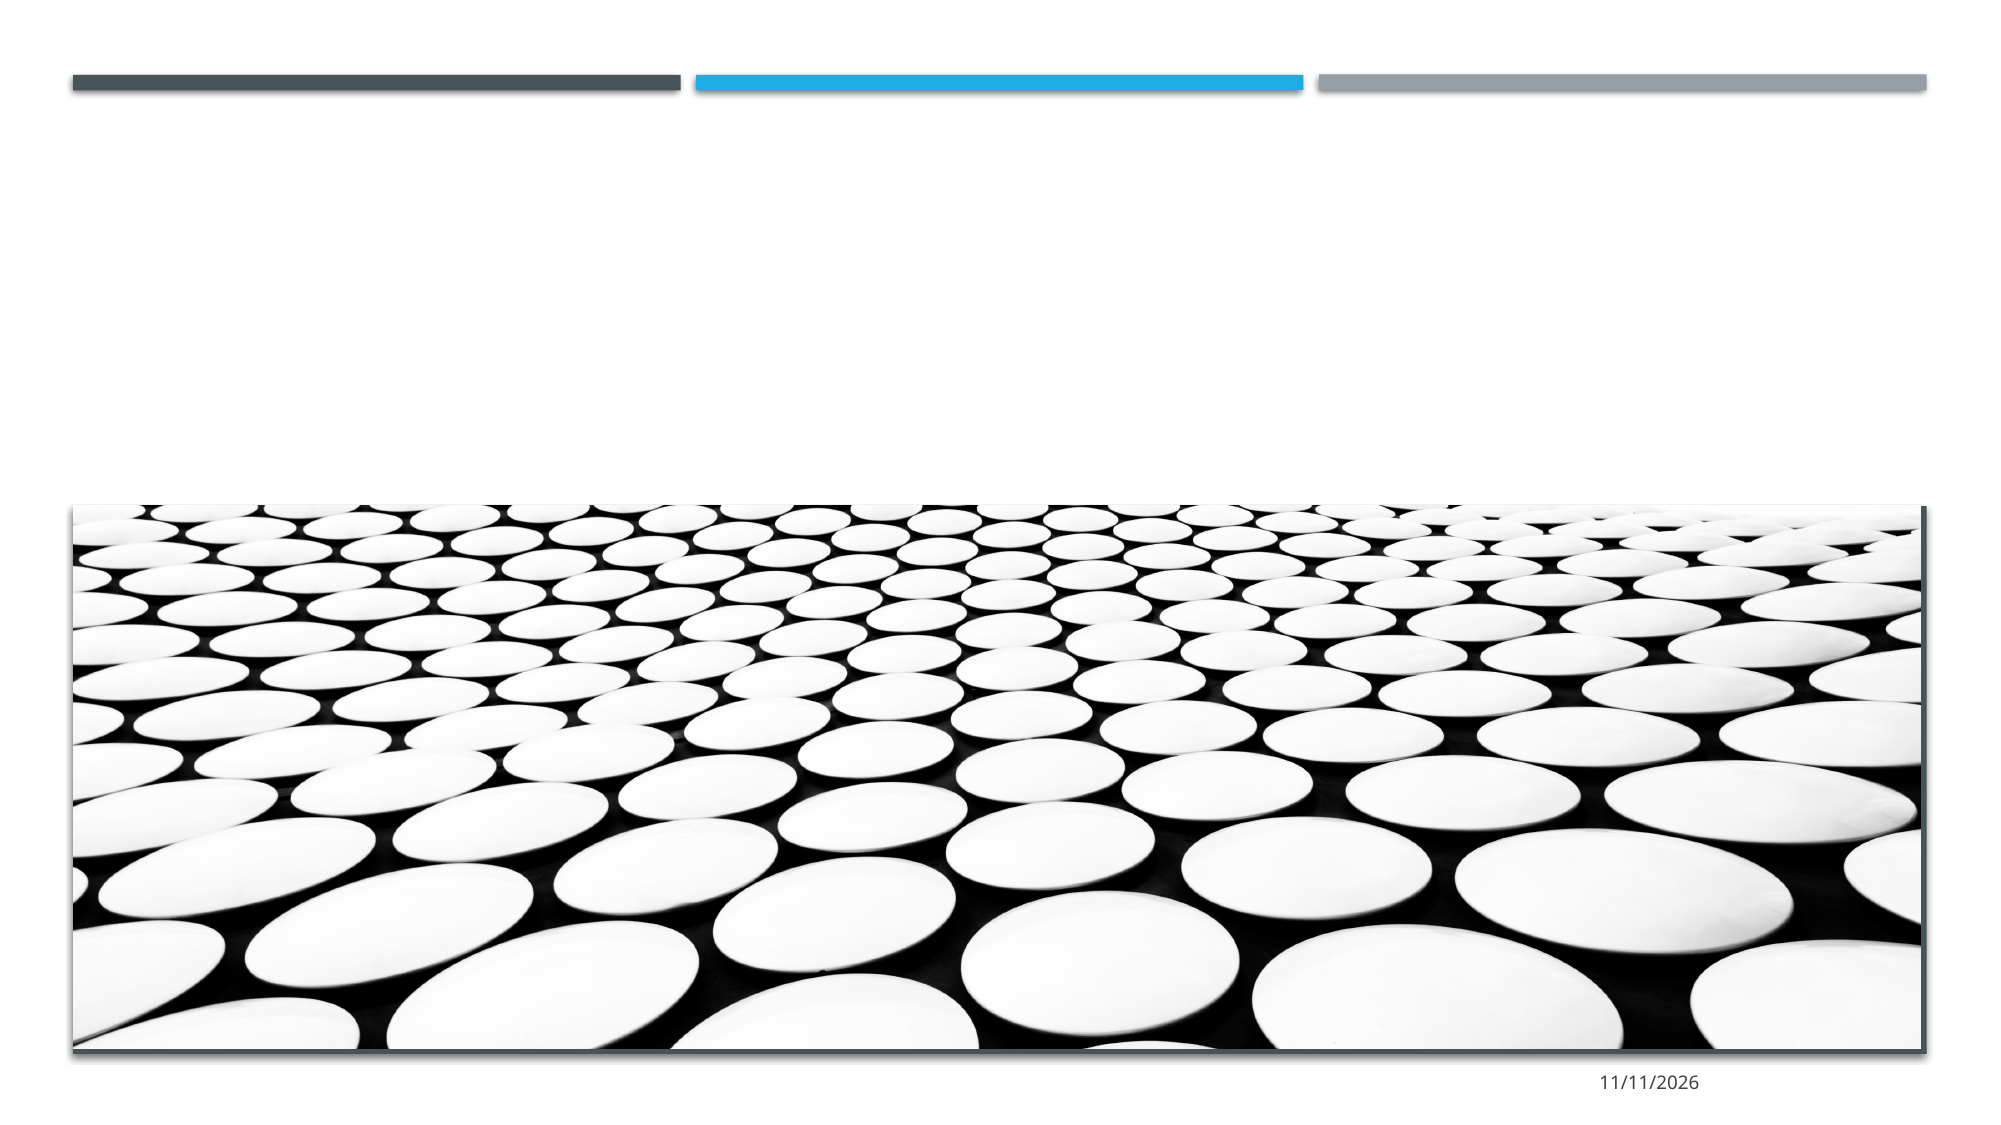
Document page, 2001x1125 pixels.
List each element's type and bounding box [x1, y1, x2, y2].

slide_number [1247, 1053, 1715, 1114]
picture [73, 505, 1921, 1049]
